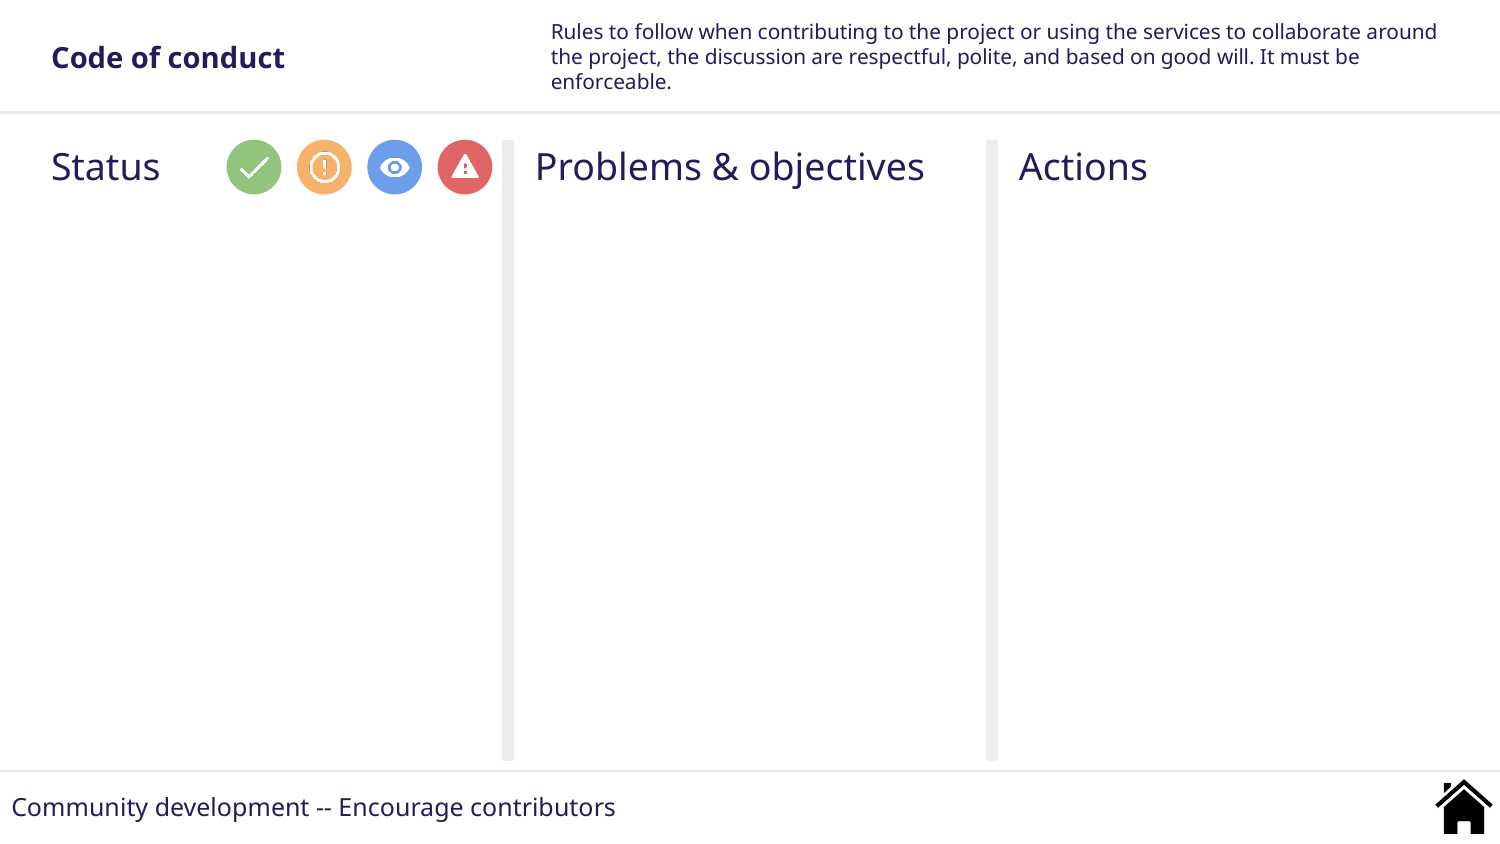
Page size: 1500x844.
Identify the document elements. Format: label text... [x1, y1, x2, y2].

list Rules to follow when contributing to the project or using the services to collaborate around the project, the discussion are respectful, polite, and based on good will. It must be enforceable. [539, 15, 1461, 98]
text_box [437, 139, 493, 195]
list Community development -- Encourage contributors [0, 769, 1430, 844]
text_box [296, 139, 352, 195]
list Status [39, 131, 493, 769]
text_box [367, 139, 423, 195]
list Problems & objectives [523, 131, 977, 769]
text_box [226, 139, 282, 195]
picture [1435, 779, 1493, 834]
list Actions [1007, 131, 1461, 770]
title Code of conduct [39, 15, 524, 98]
